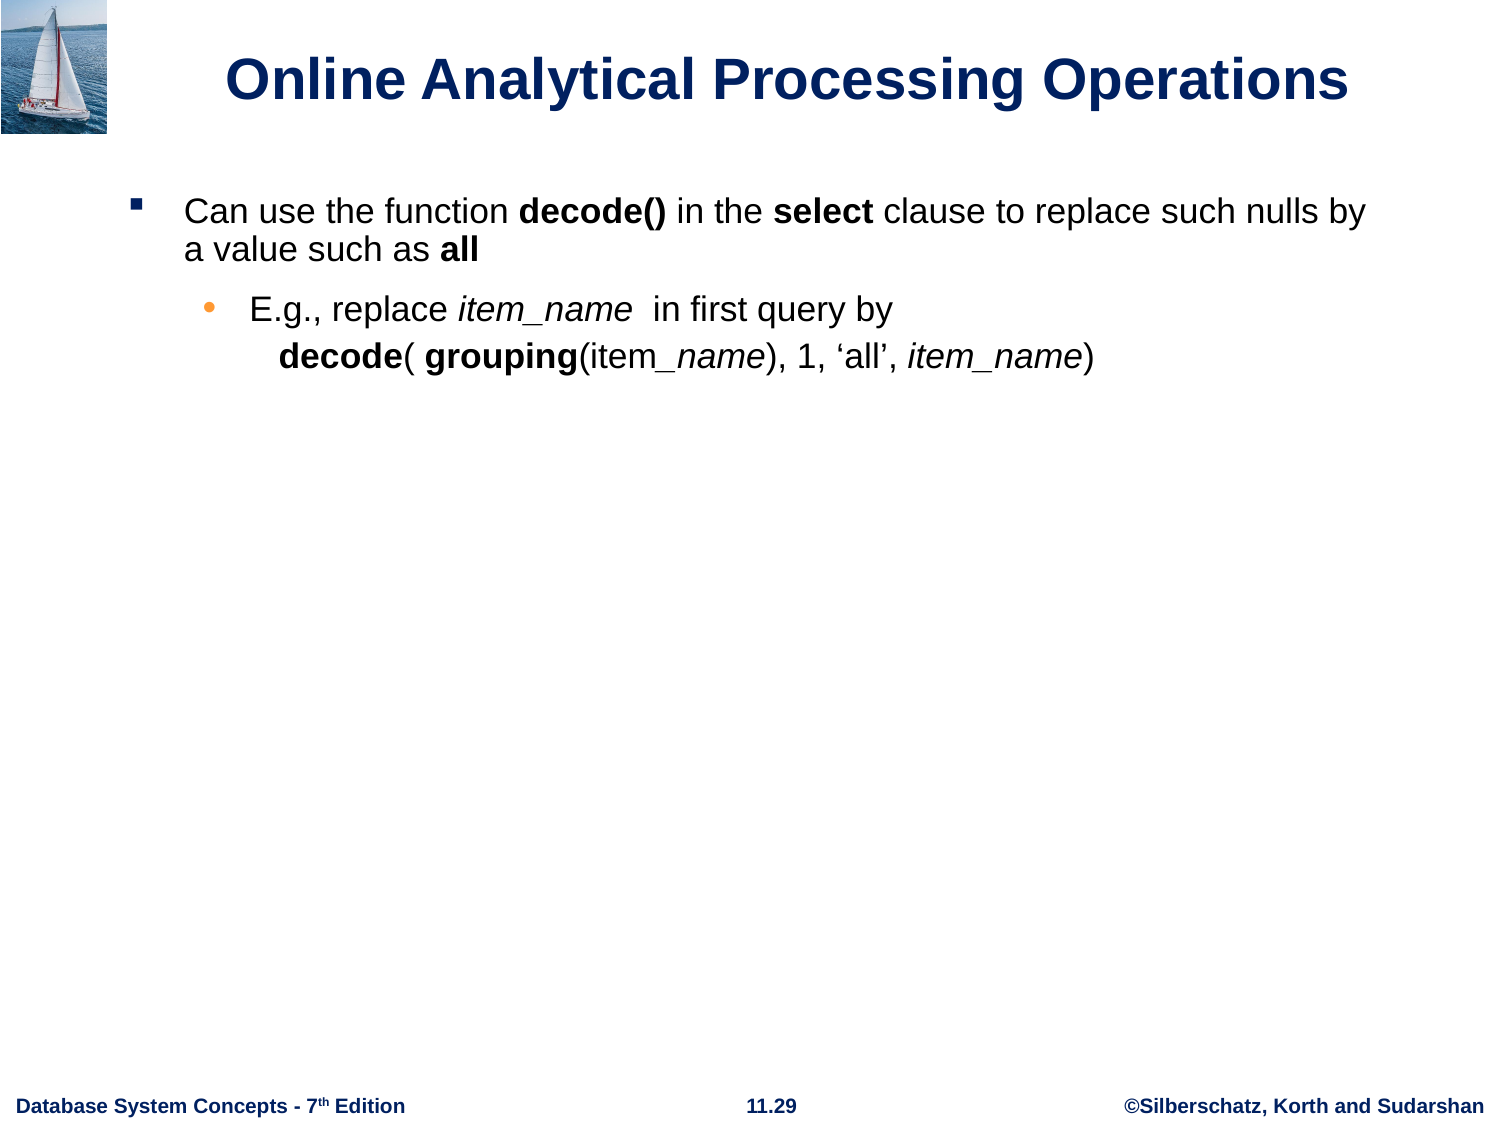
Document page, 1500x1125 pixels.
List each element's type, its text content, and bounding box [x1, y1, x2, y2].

picture [1, 0, 107, 134]
title Online Analytical Processing Operations [125, 18, 1452, 120]
list Can use the function decode() in the select clause to replace such nulls by a value such as all E.g., replace item_name in first query by decode( grouping(item_name), 1, ‘all’, item_name) [112, 185, 1400, 567]
